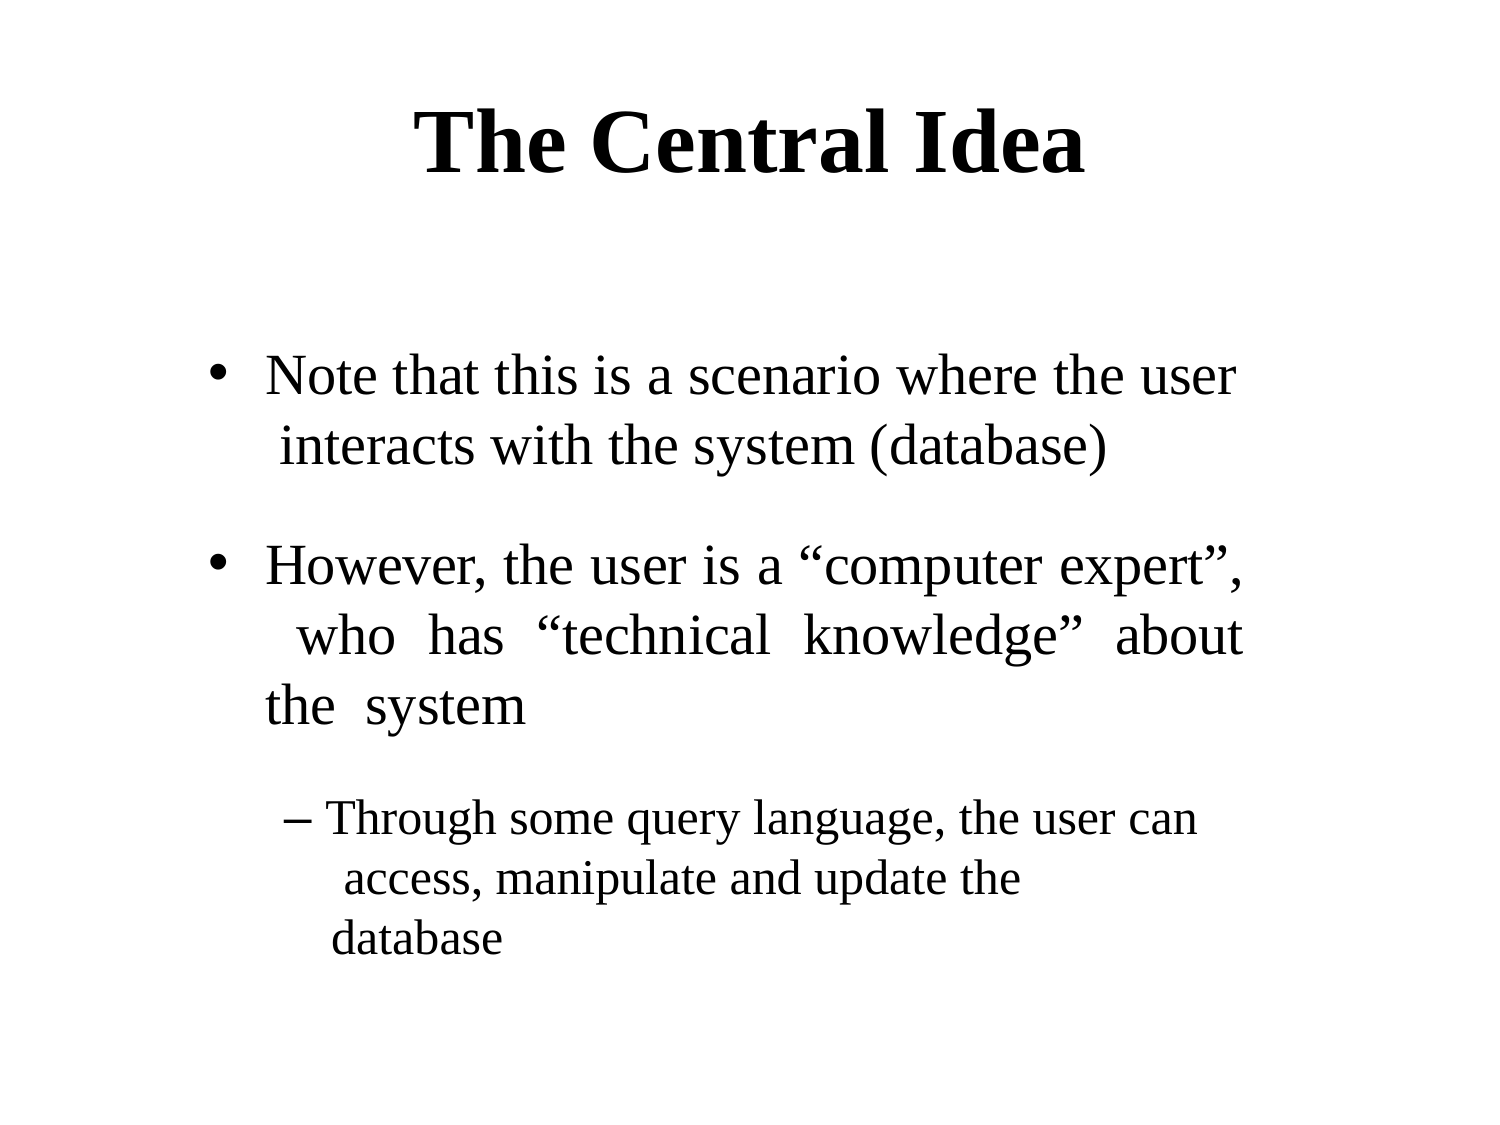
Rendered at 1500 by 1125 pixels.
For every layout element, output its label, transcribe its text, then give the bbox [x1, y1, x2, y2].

title The Central Idea [411, 78, 1088, 269]
text_box Note that this is a scenario where the user interacts with the system (database) However, the user is a “computer expert”, who has “technical knowledge” about the system – Through some query language, the user can access, manipulate and update the database [206, 334, 1246, 965]
